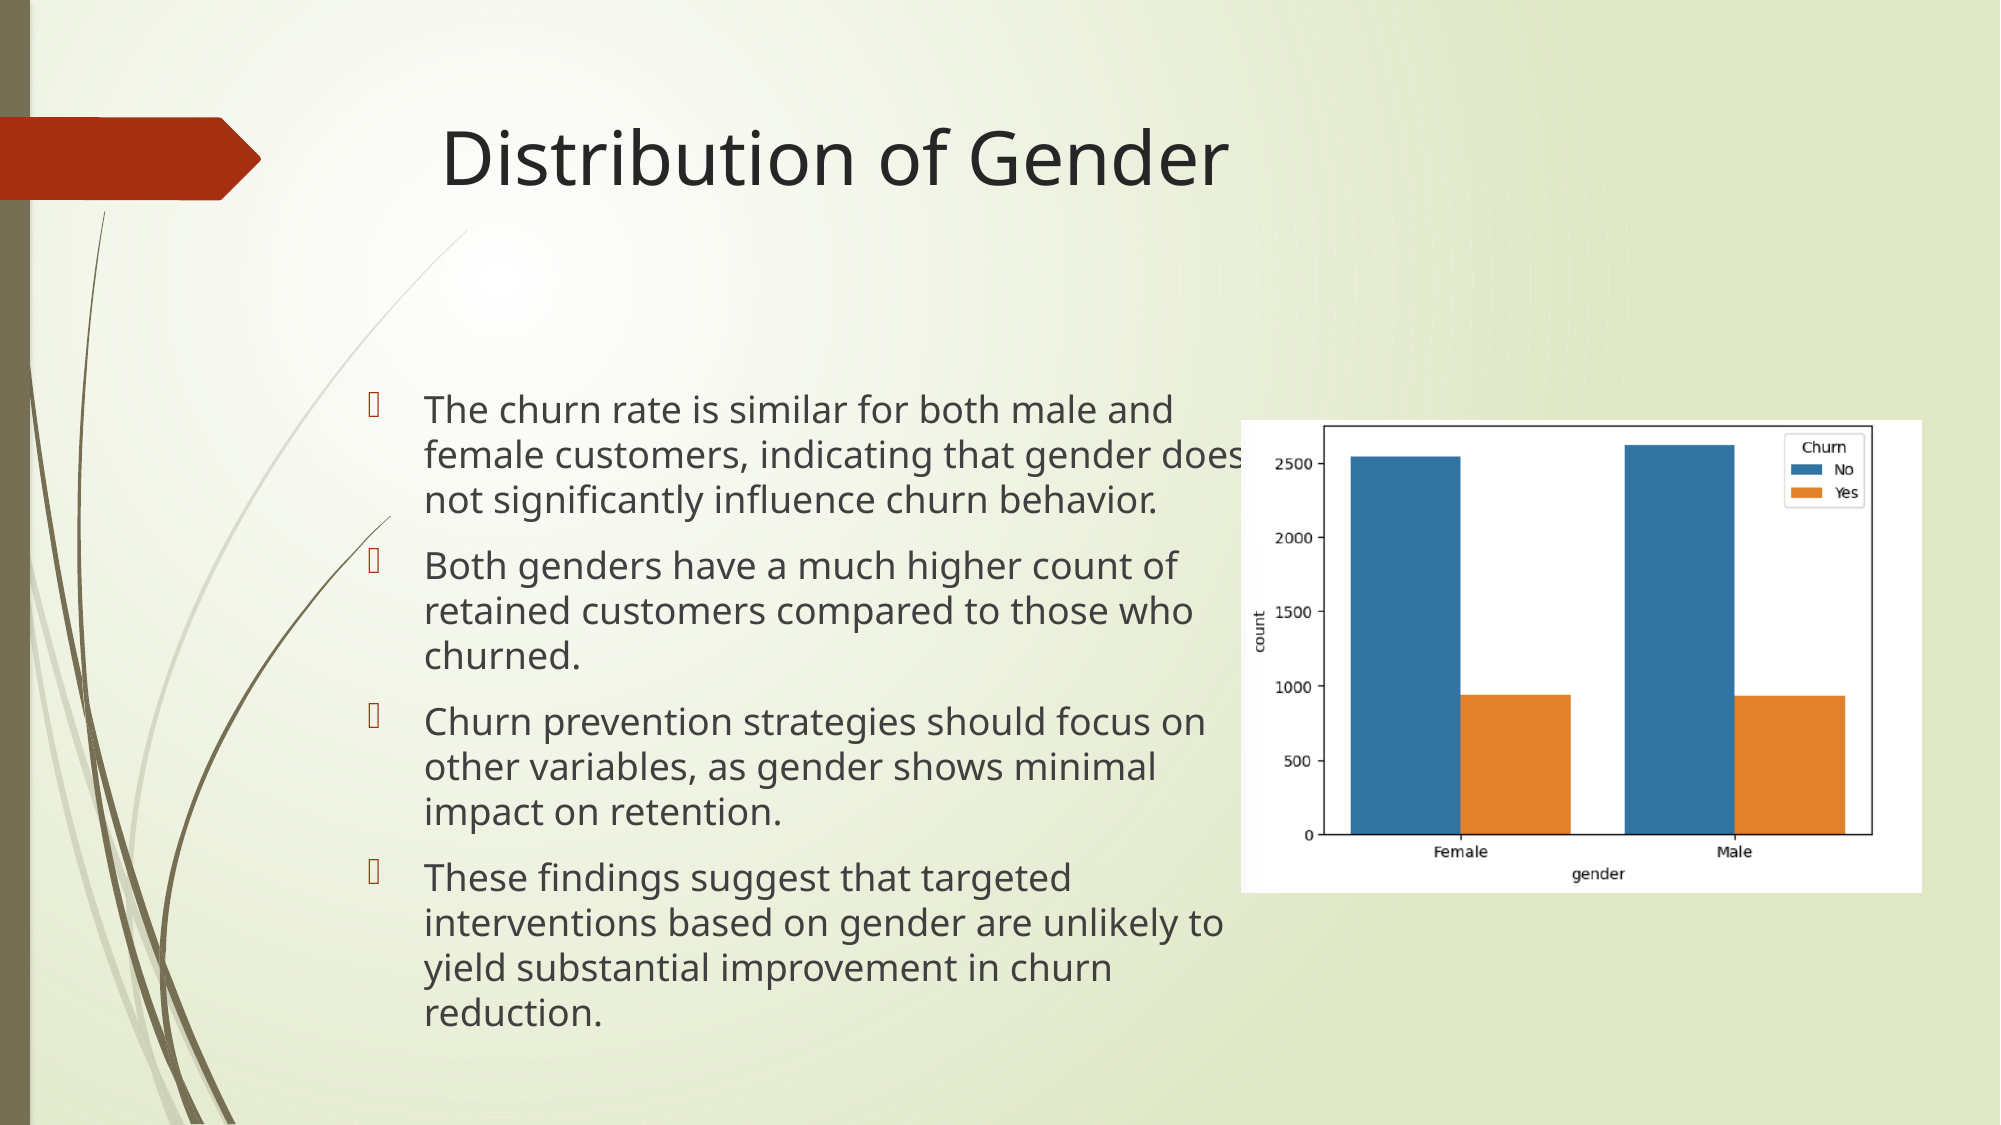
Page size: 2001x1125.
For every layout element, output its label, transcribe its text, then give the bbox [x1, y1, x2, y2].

title Distribution of Gender [425, 102, 1888, 313]
picture [1241, 420, 1922, 893]
list The churn rate is similar for both male and female customers, indicating that gender does not significantly influence churn behavior. Both genders have a much higher count of retained customers compared to those who churned. Churn prevention strategies should focus on other variables, as gender shows minimal impact on retention. These findings suggest that targeted interventions based on gender are unlikely to yield substantial improvement in churn reduction. [352, 378, 1268, 1086]
